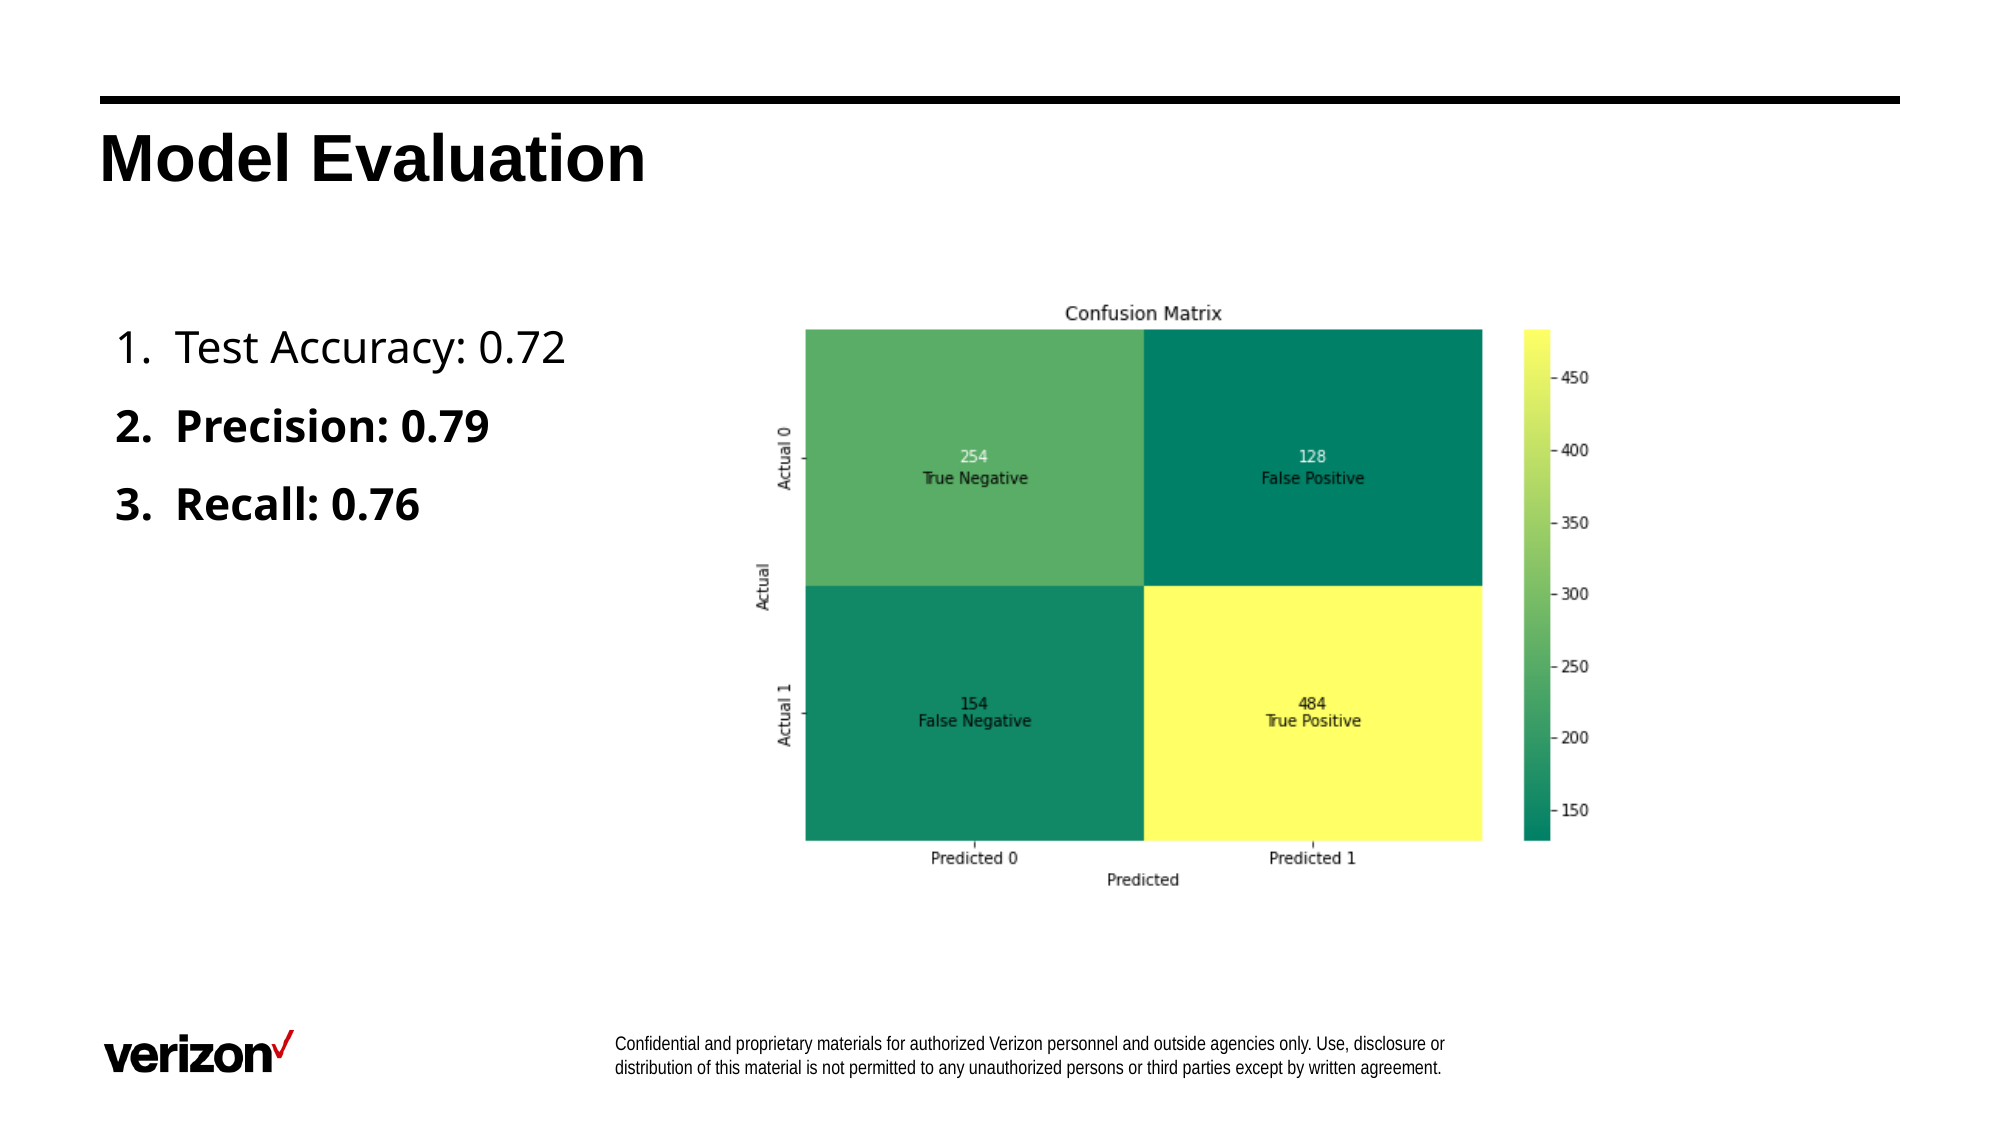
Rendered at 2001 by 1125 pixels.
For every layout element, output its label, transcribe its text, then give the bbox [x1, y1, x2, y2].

picture [741, 288, 1668, 907]
title Model Evaluation [99, 129, 1650, 280]
list Test Accuracy: 0.72 Precision: 0.79 Recall: 0.76 [99, 319, 1650, 980]
picture [81, 1007, 316, 1095]
